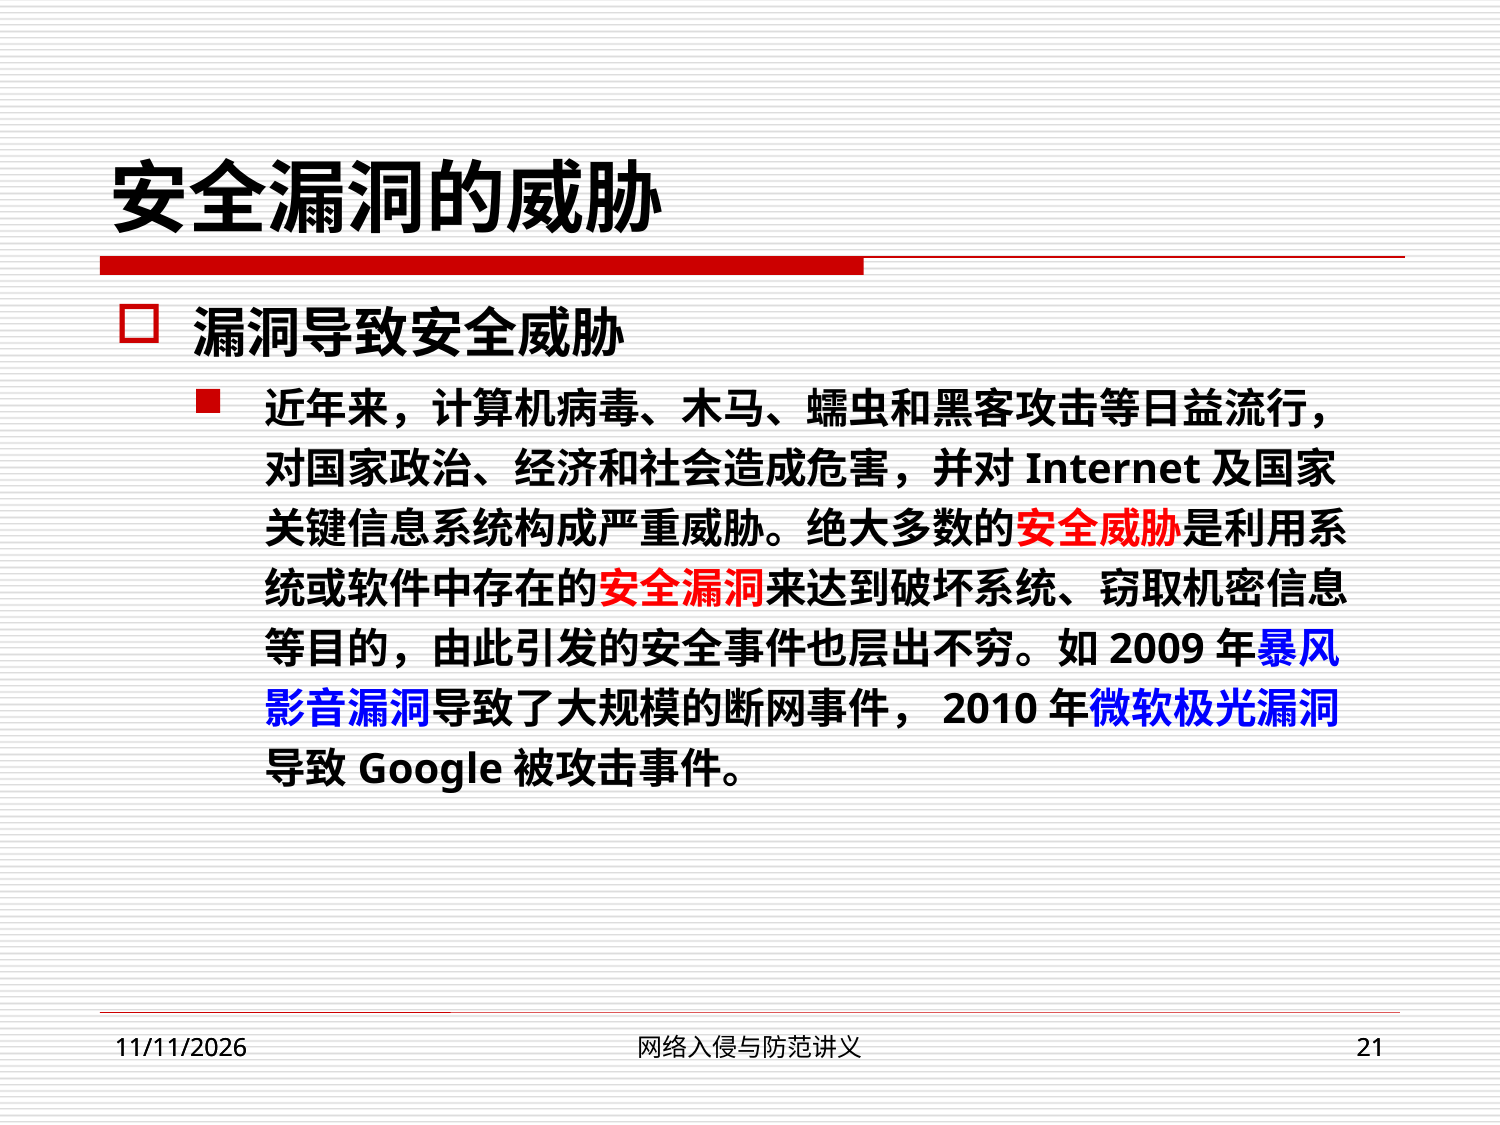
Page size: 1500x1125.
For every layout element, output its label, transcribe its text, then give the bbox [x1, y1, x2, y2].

list 漏洞导致安全威胁 近年来，计算机病毒、木马、蠕虫和黑客攻击等日益流行，对国家政治、经济和社会造成危害，并对Internet及国家关键信息系统构成严重威胁。绝大多数的安全威胁是利用系统或软件中存在的安全漏洞来达到破坏系统、窃取机密信息等目的，由此引发的安全事件也层出不穷。如2009年暴风影音漏洞导致了大规模的断网事件，2010年微软极光漏洞导致Google被攻击事件。 [100, 290, 1377, 953]
text_box [1074, 1024, 1400, 1103]
text_box 网络入侵与防范讲义 [512, 1024, 988, 1103]
picture [0, 0, 1500, 1125]
title 安全漏洞的威胁 [93, 49, 1407, 250]
text_box [99, 1024, 425, 1103]
